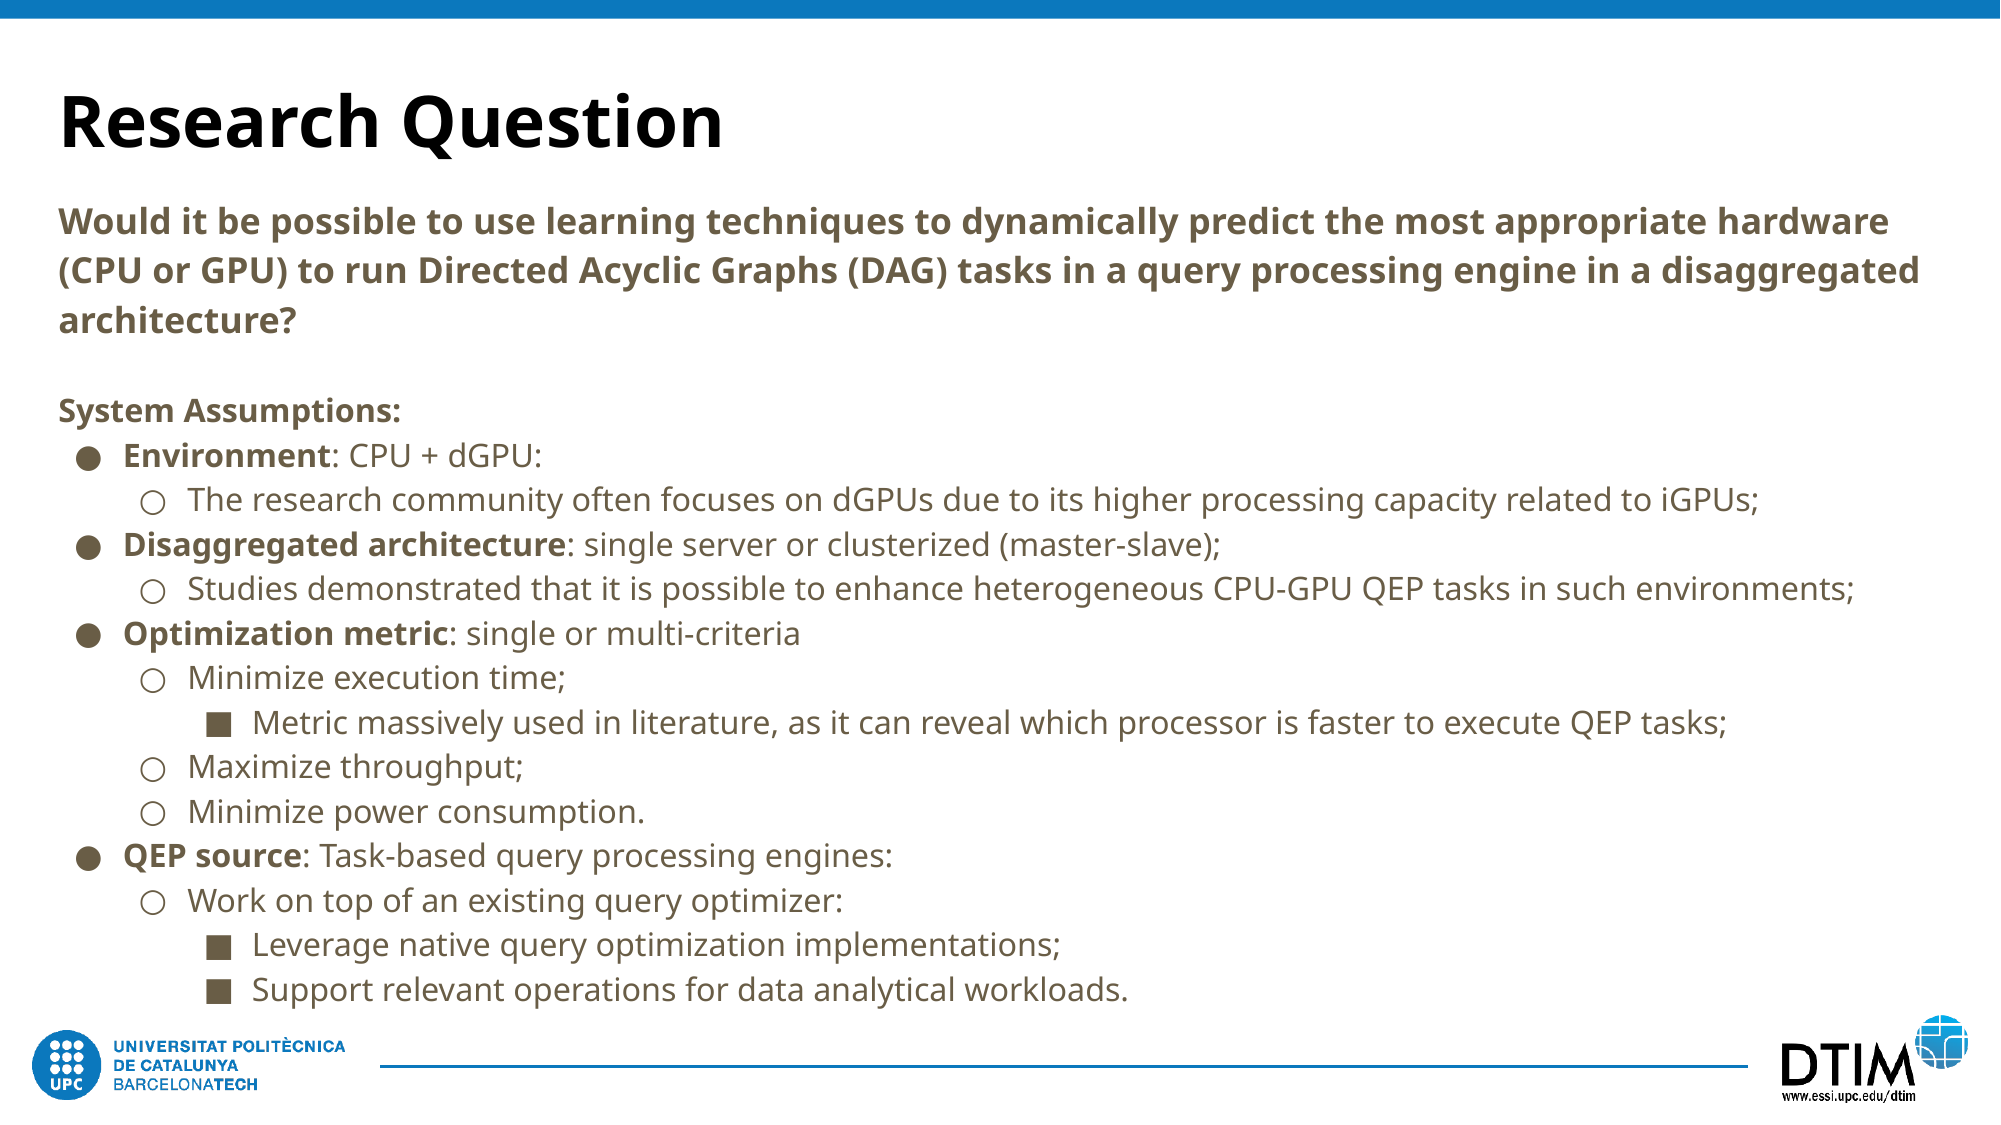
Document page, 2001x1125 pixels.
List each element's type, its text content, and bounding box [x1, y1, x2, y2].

text_box Research Question [43, 60, 1957, 177]
picture [1782, 1039, 1968, 1103]
text_box Would it be possible to use learning techniques to dynamically predict the most appropriate hardware (CPU or GPU) to run Directed Acyclic Graphs (DAG) tasks in a query processing engine in a disaggregated architecture? System Assumptions: Environment: CPU + dGPU: The research community often focuses on dGPUs due to its higher processing capacity related to iGPUs; Disaggregated architecture: single server or clusterized (master-slave); Studies demonstrated that it is possible to enhance heterogeneous CPU-GPU QEP tasks in such environments; Optimization metric: single or multi-criteria Minimize execution time; Metric massively used in literature, as it can reveal which processor is faster to execute QEP tasks; Maximize throughput; Minimize power consumption. QEP source: Task-based query processing engines: Work on top of an existing query optimizer: Leverage native query optimization implementations; Support relevant operations for data analytical workloads. [43, 176, 2000, 1039]
picture [32, 1030, 345, 1100]
